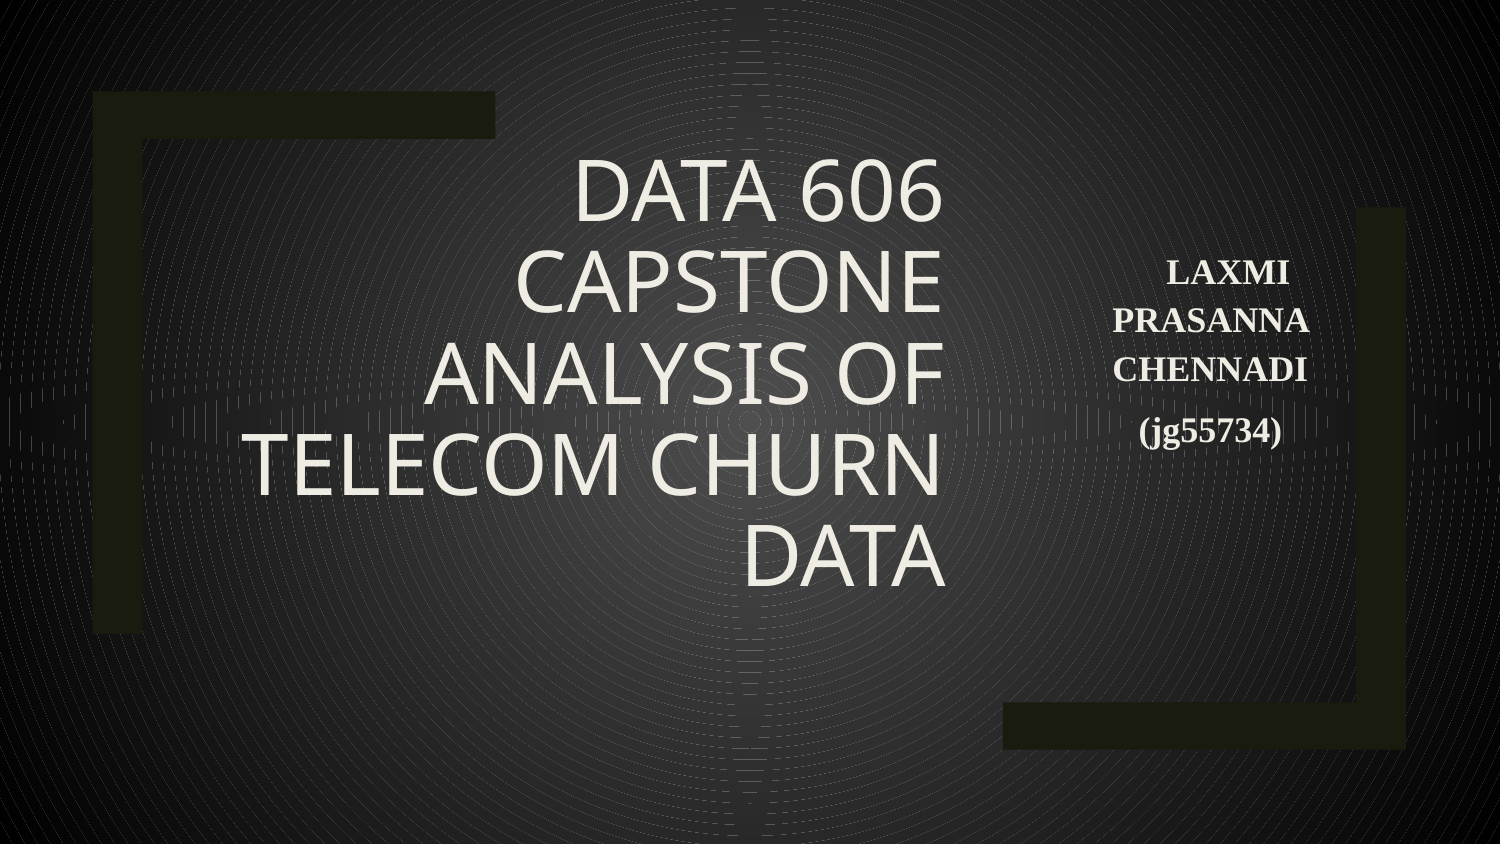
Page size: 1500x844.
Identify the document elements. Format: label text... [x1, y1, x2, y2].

subtitle LAXMI PRASANNA CHENNADI (jg55734) [1040, 118, 1381, 635]
title Data 606 Capstone Analysis of Telecom CHURN DATA [118, 118, 961, 636]
